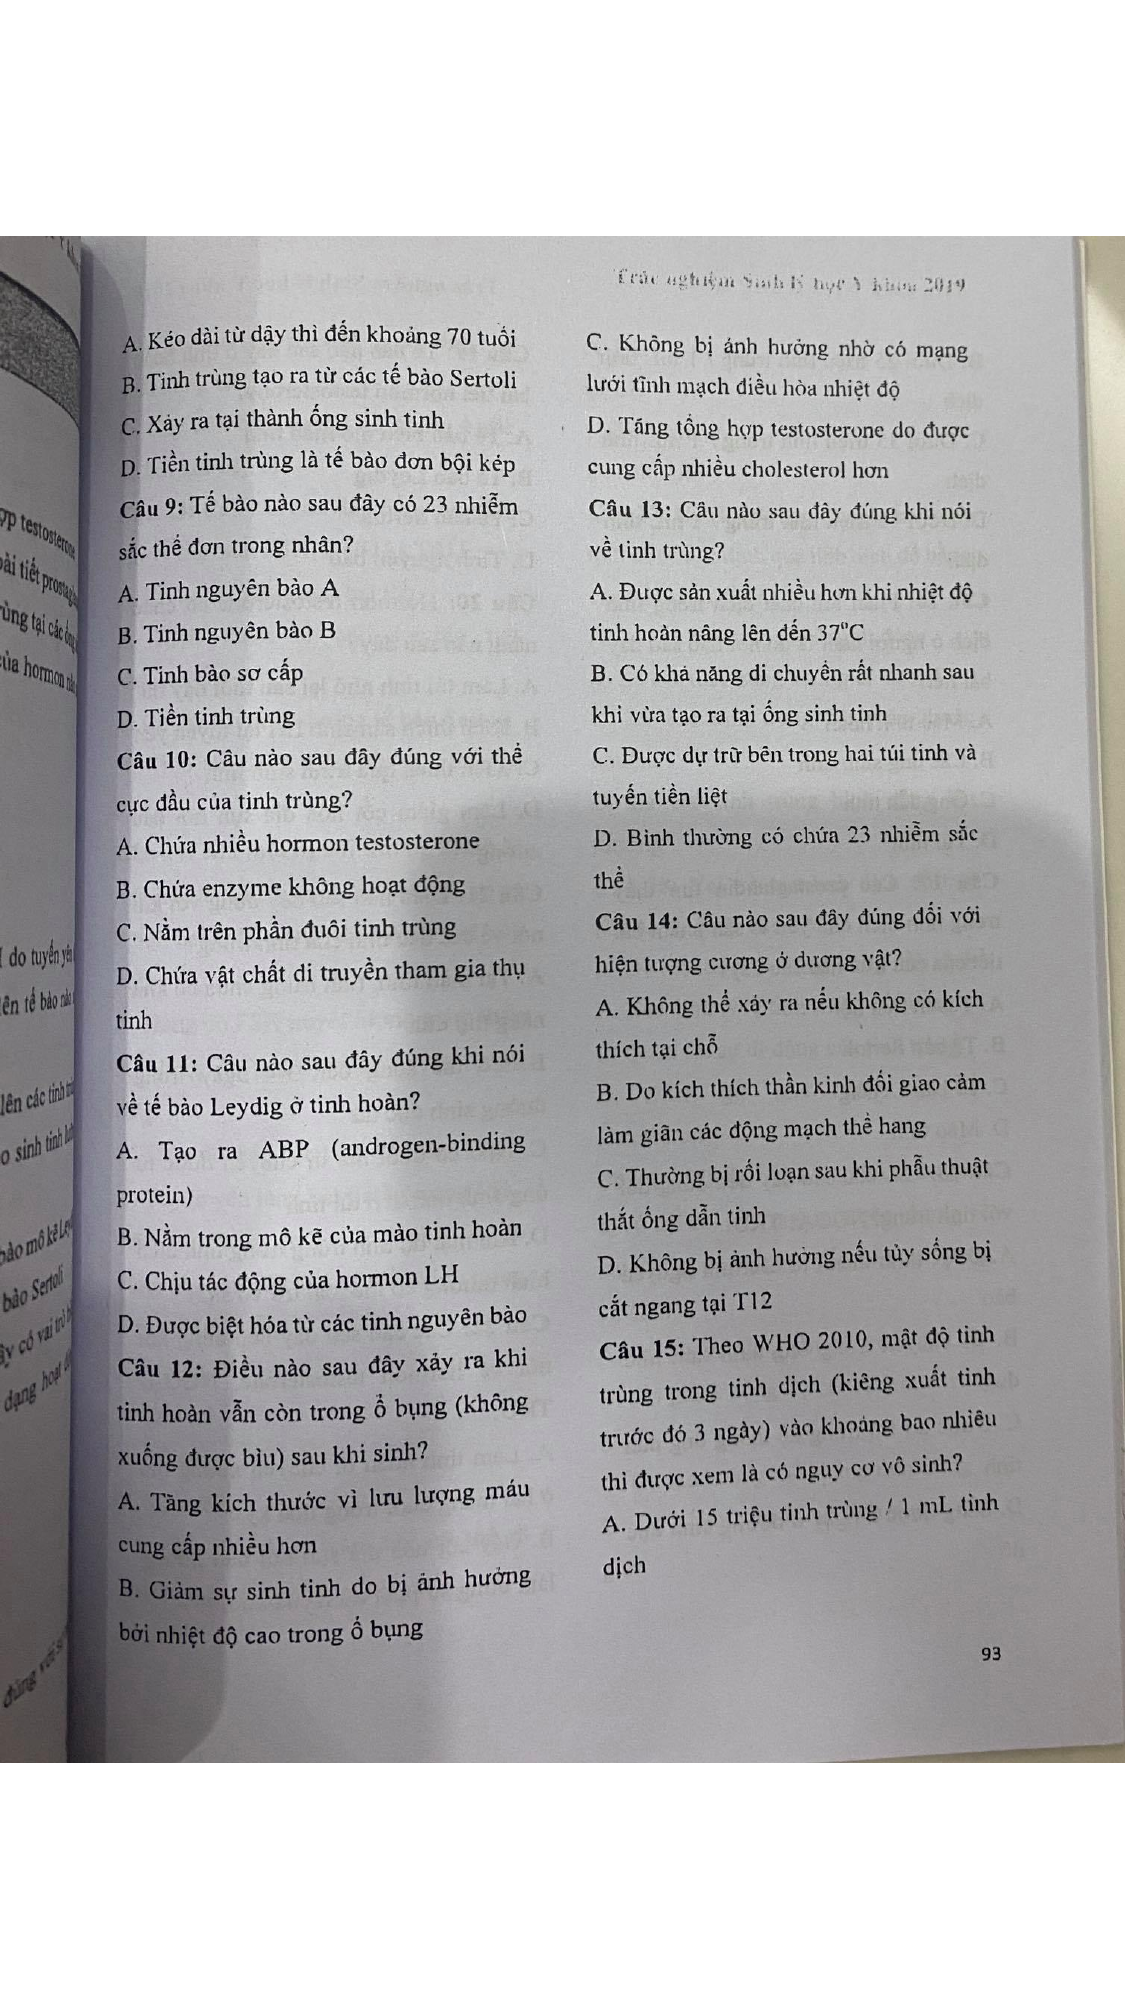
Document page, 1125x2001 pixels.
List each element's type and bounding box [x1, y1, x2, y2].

picture [0, 236, 1125, 1763]
